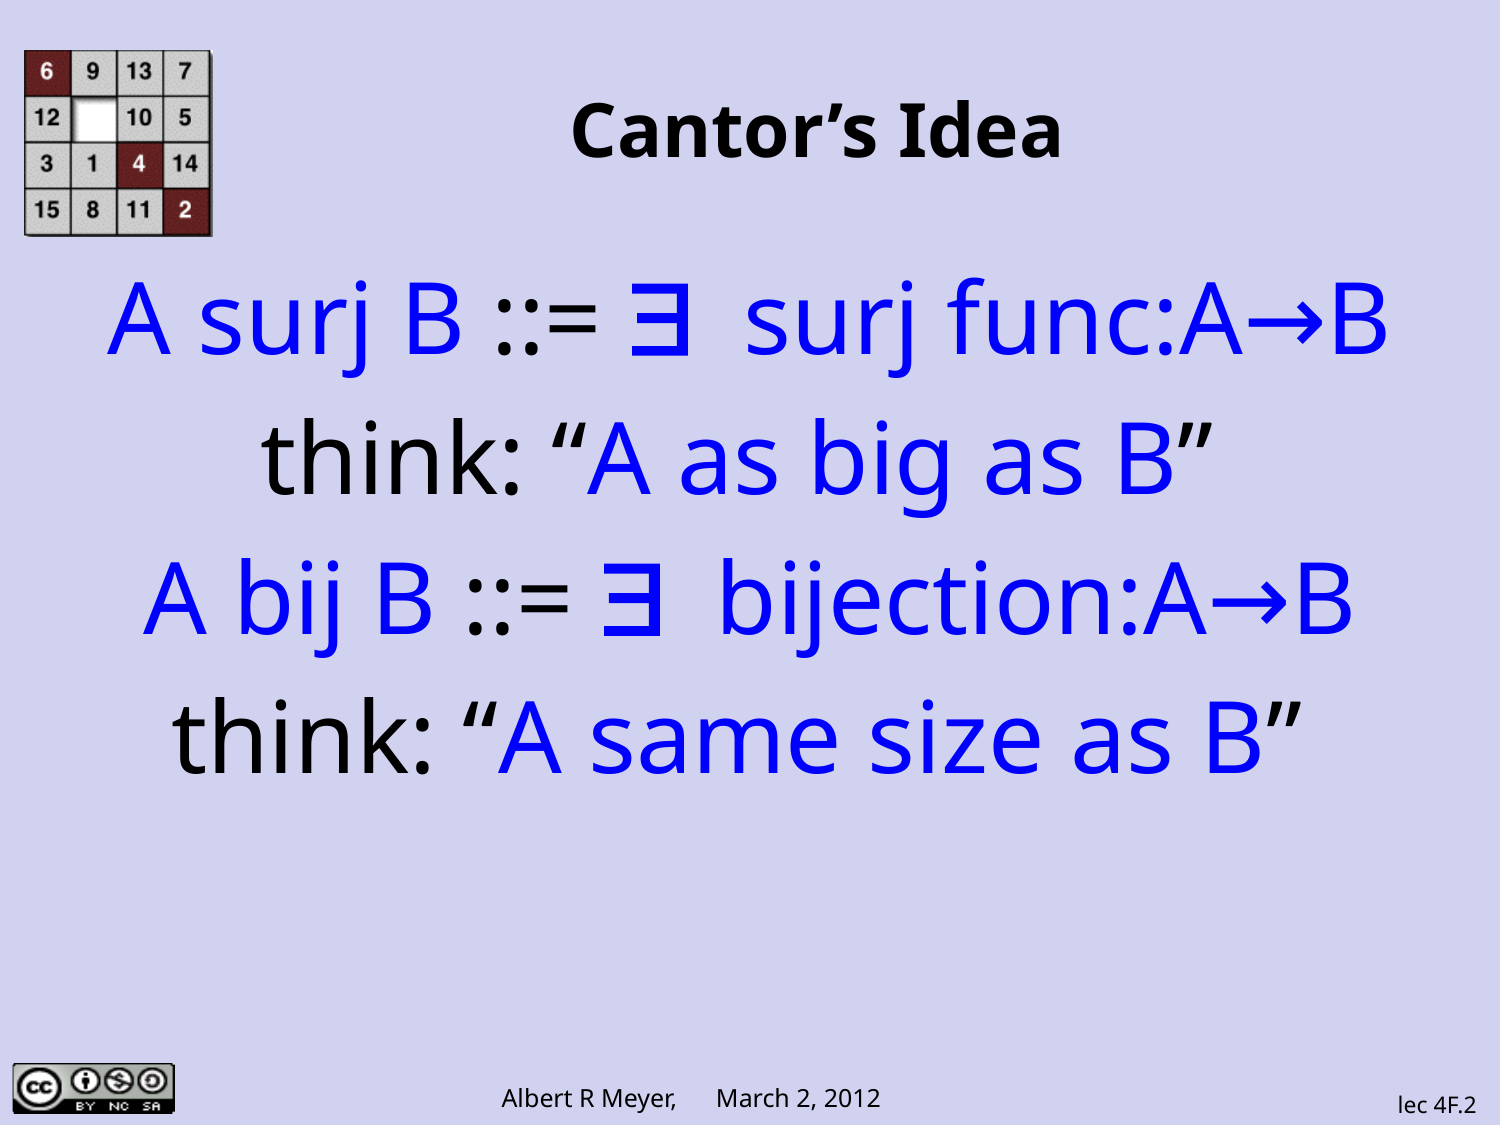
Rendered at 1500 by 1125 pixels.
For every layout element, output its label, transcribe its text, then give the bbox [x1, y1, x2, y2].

picture [12, 1063, 175, 1114]
title Cantor’s Idea [246, 37, 1388, 218]
picture [24, 50, 213, 237]
list A surj B ::= ∃ surj func:A→B think: “A as big as B” A bij B ::= ∃ bijection:A→B think: “A same size as B” [0, 246, 1500, 987]
